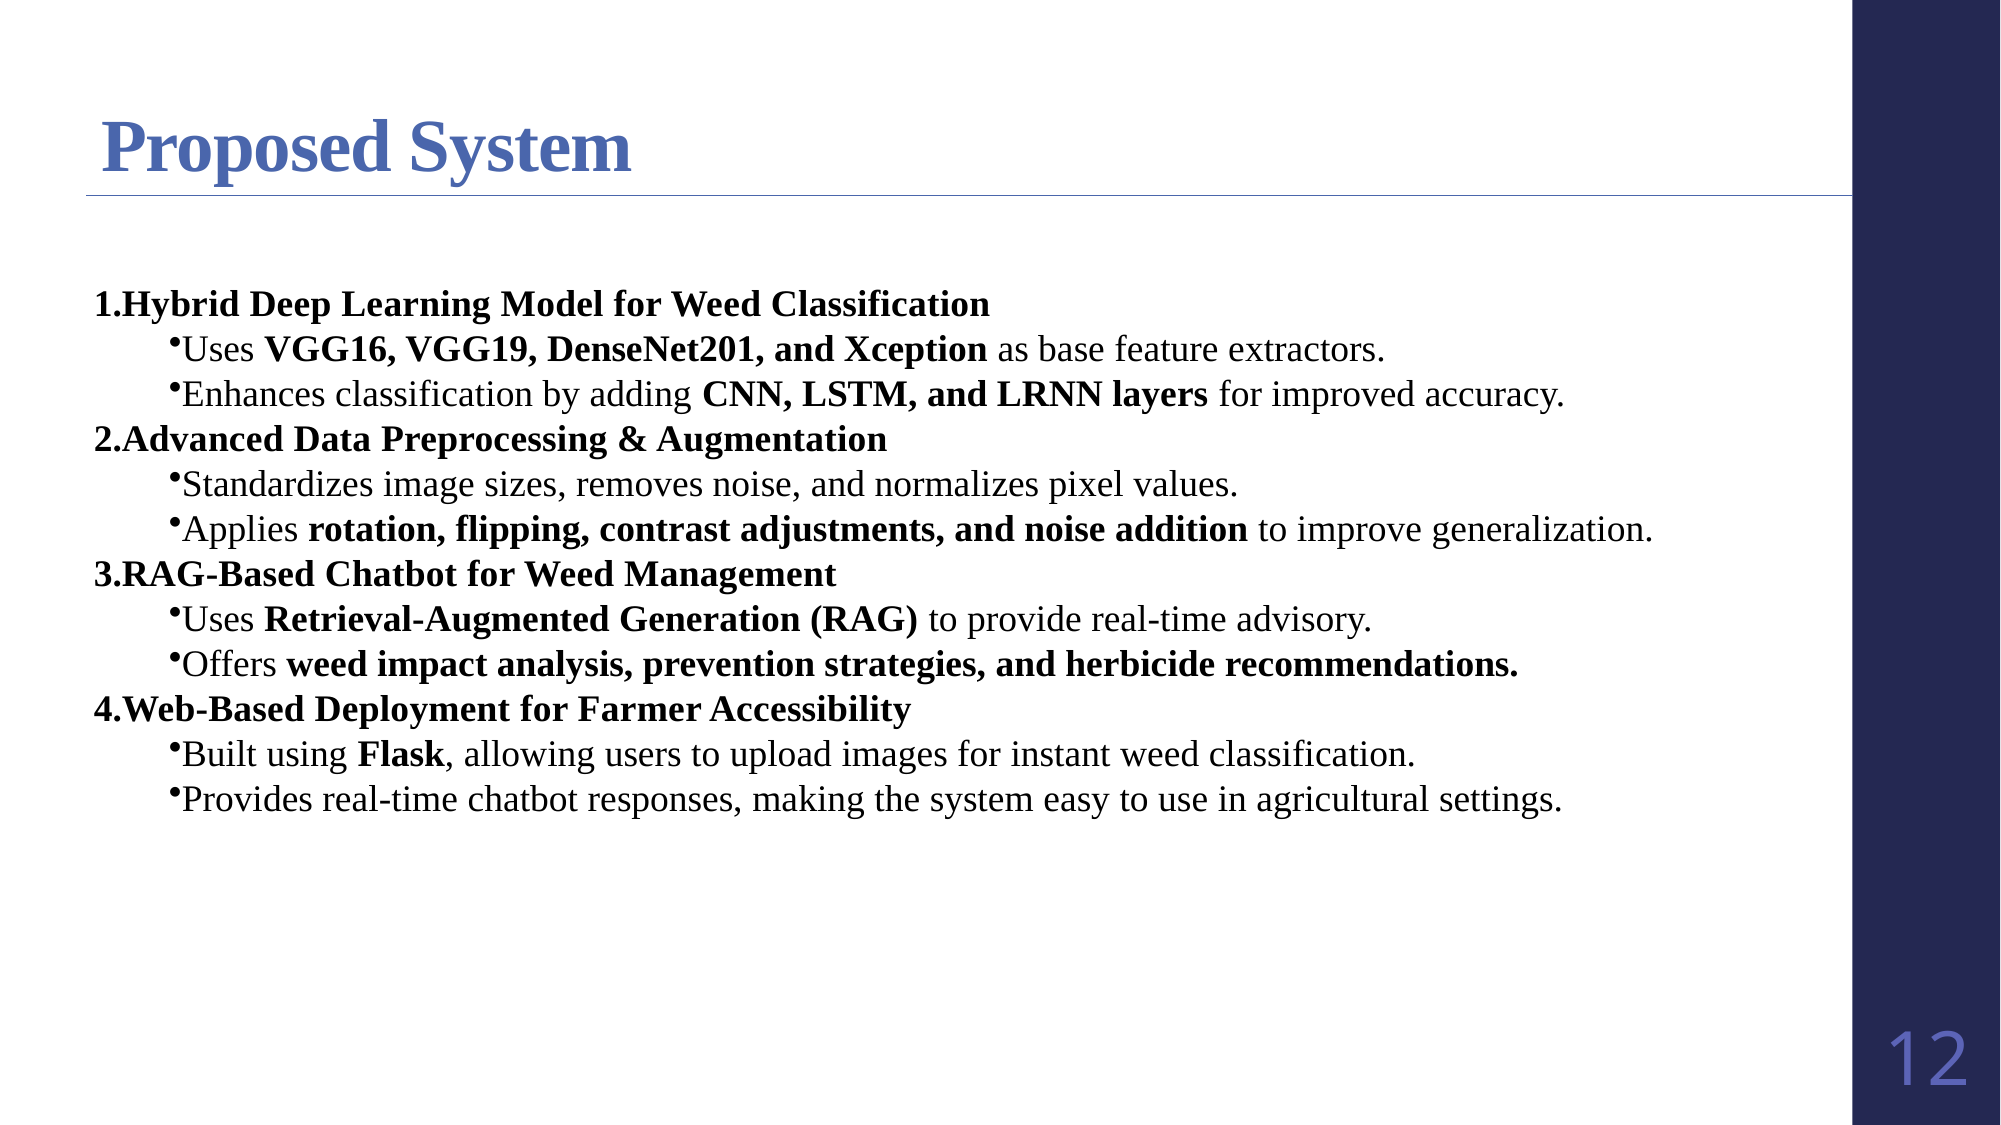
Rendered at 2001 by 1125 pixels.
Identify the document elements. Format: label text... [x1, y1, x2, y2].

list Hybrid Deep Learning Model for Weed Classification Uses VGG16, VGG19, DenseNet201, and Xception as base feature extractors. Enhances classification by adding CNN, LSTM, and LRNN layers for improved accuracy. Advanced Data Preprocessing & Augmentation Standardizes image sizes, removes noise, and normalizes pixel values. Applies rotation, flipping, contrast adjustments, and noise addition to improve generalization. RAG-Based Chatbot for Weed Management Uses Retrieval-Augmented Generation (RAG) to provide real-time advisory. Offers weed impact analysis, prevention strategies, and herbicide recommendations. Web-Based Deployment for Farmer Accessibility Built using Flask, allowing users to upload images for instant weed classification. Provides real-time chatbot responses, making the system easy to use in agricultural settings. [78, 211, 1846, 865]
slide_number 12 [1852, 1012, 2000, 1110]
title Proposed System [86, 56, 1015, 195]
